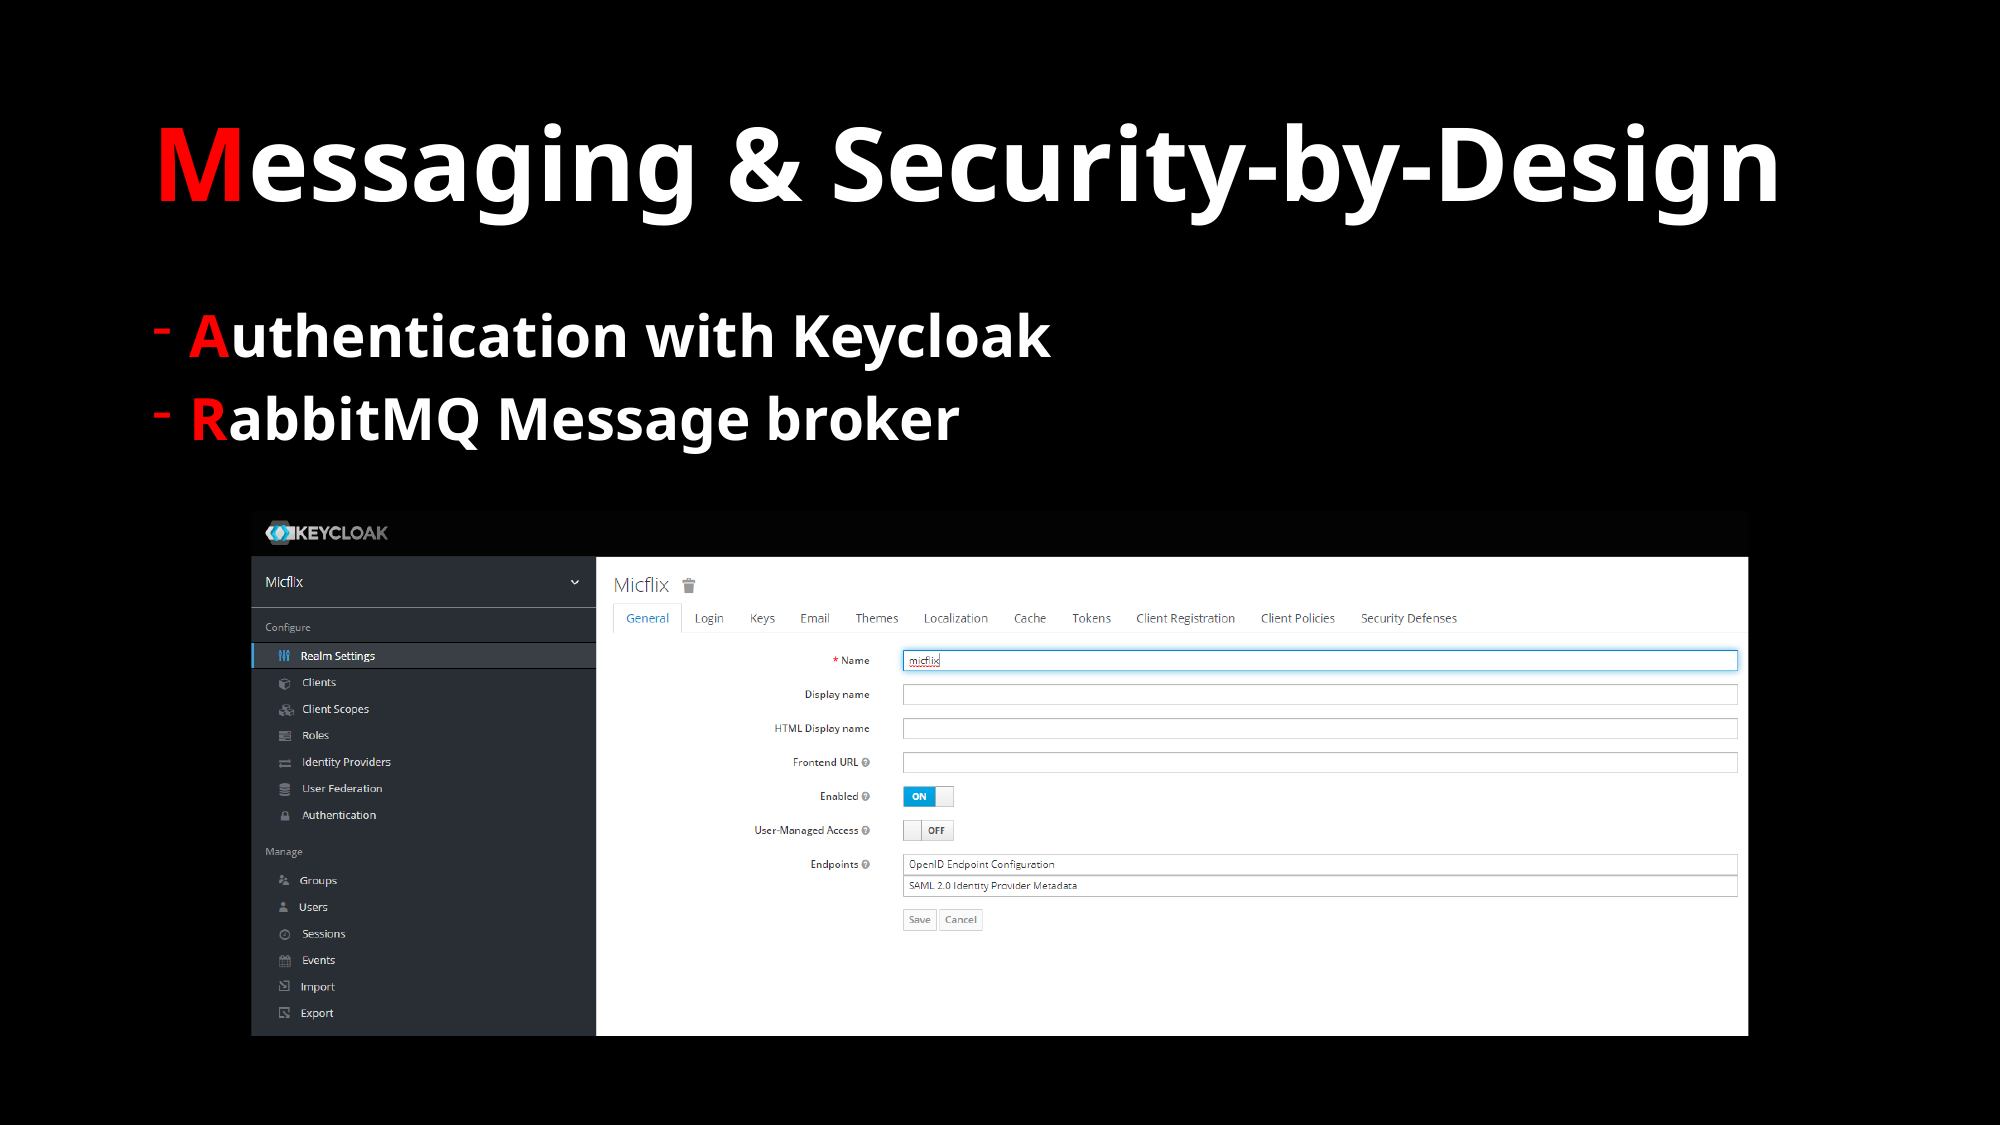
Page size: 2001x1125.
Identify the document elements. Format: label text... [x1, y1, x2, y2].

list Authentication with Keycloak RabbitMQ Message broker [137, 299, 1863, 1014]
picture [251, 511, 1749, 1036]
title Messaging & Security-by-Design [137, 59, 1863, 278]
